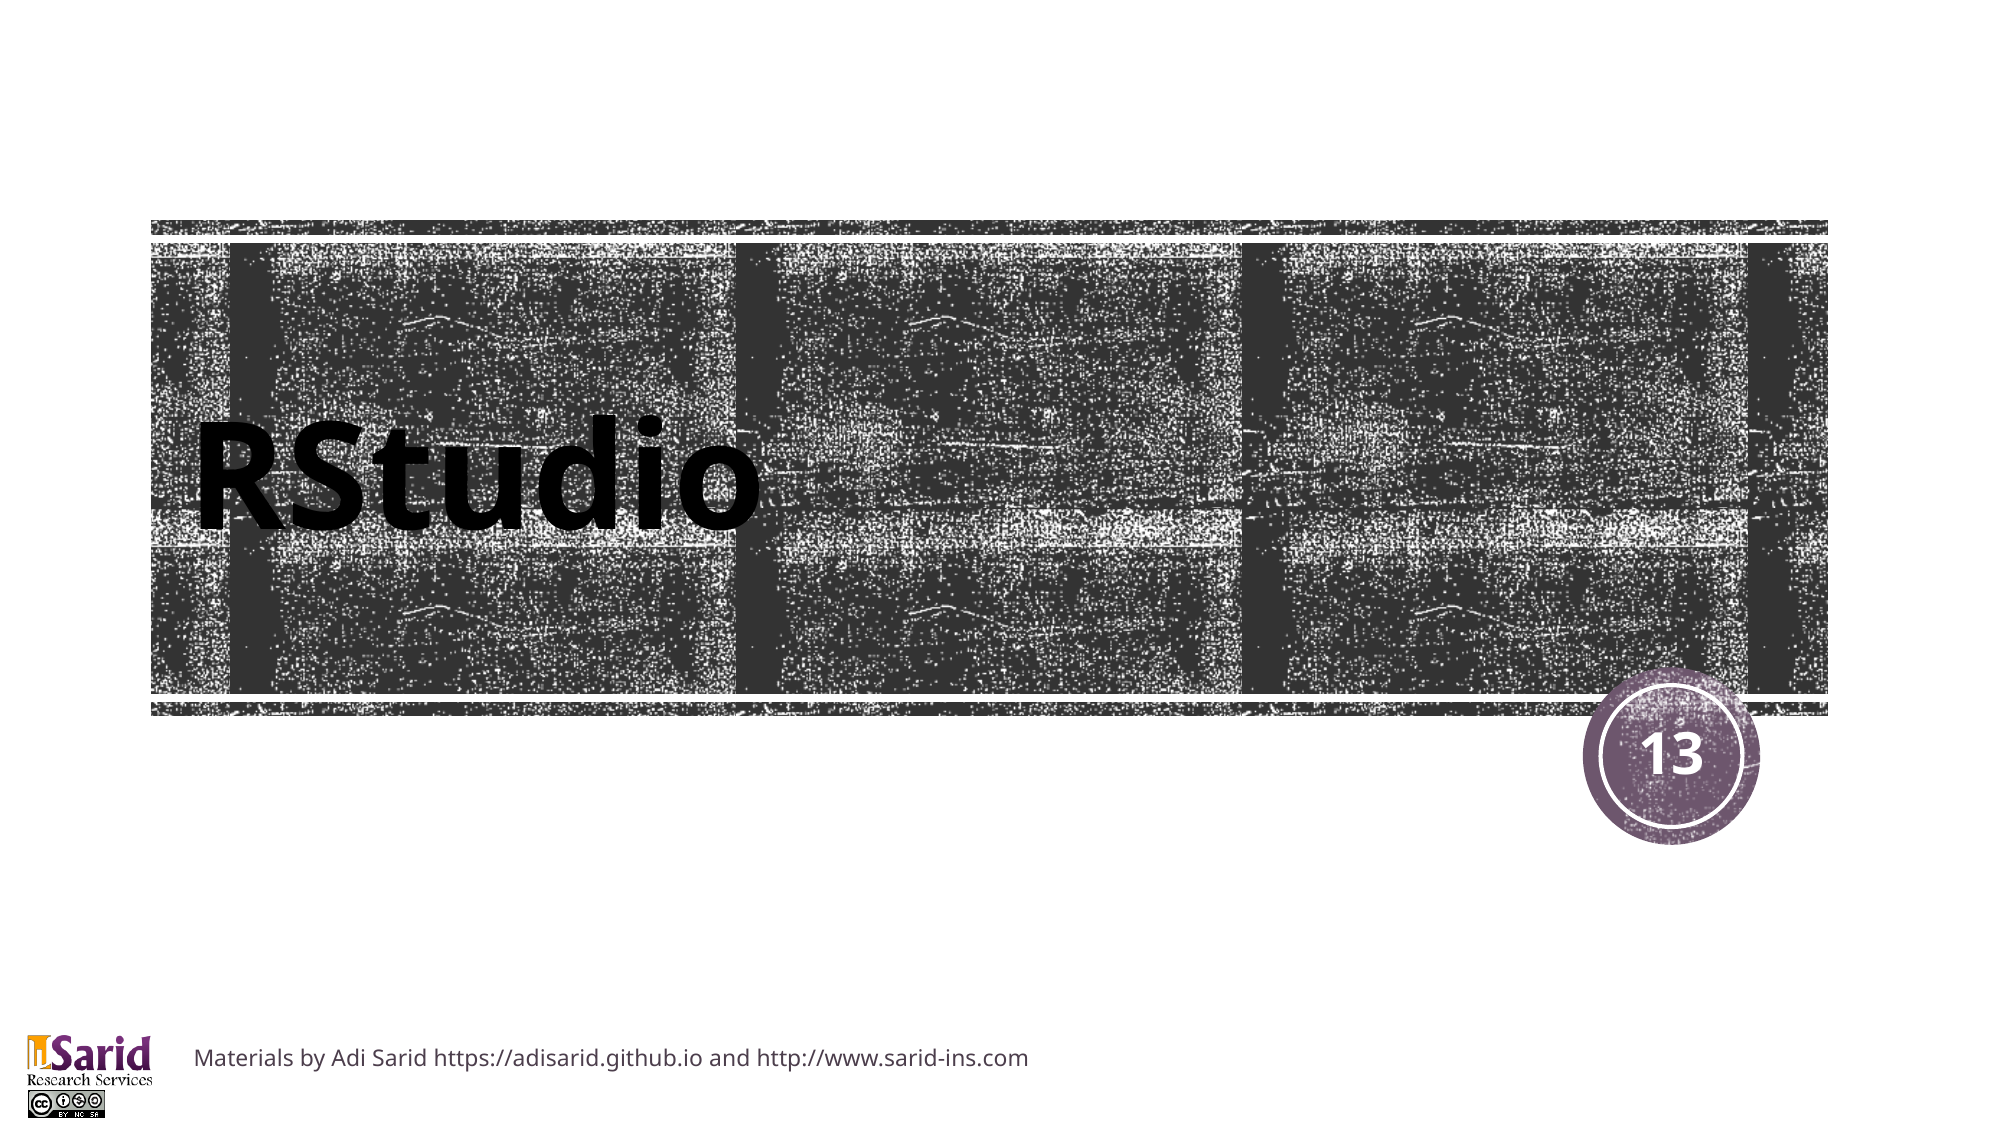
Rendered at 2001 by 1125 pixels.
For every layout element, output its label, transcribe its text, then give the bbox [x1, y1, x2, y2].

picture [27, 1035, 152, 1086]
picture [28, 1090, 105, 1118]
title RStudio [172, 234, 1808, 733]
footer Materials by Adi Sarid https://adisarid.github.io and http://www.sarid-ins.com [178, 1028, 1217, 1089]
slide_number 13 [1573, 703, 1770, 809]
